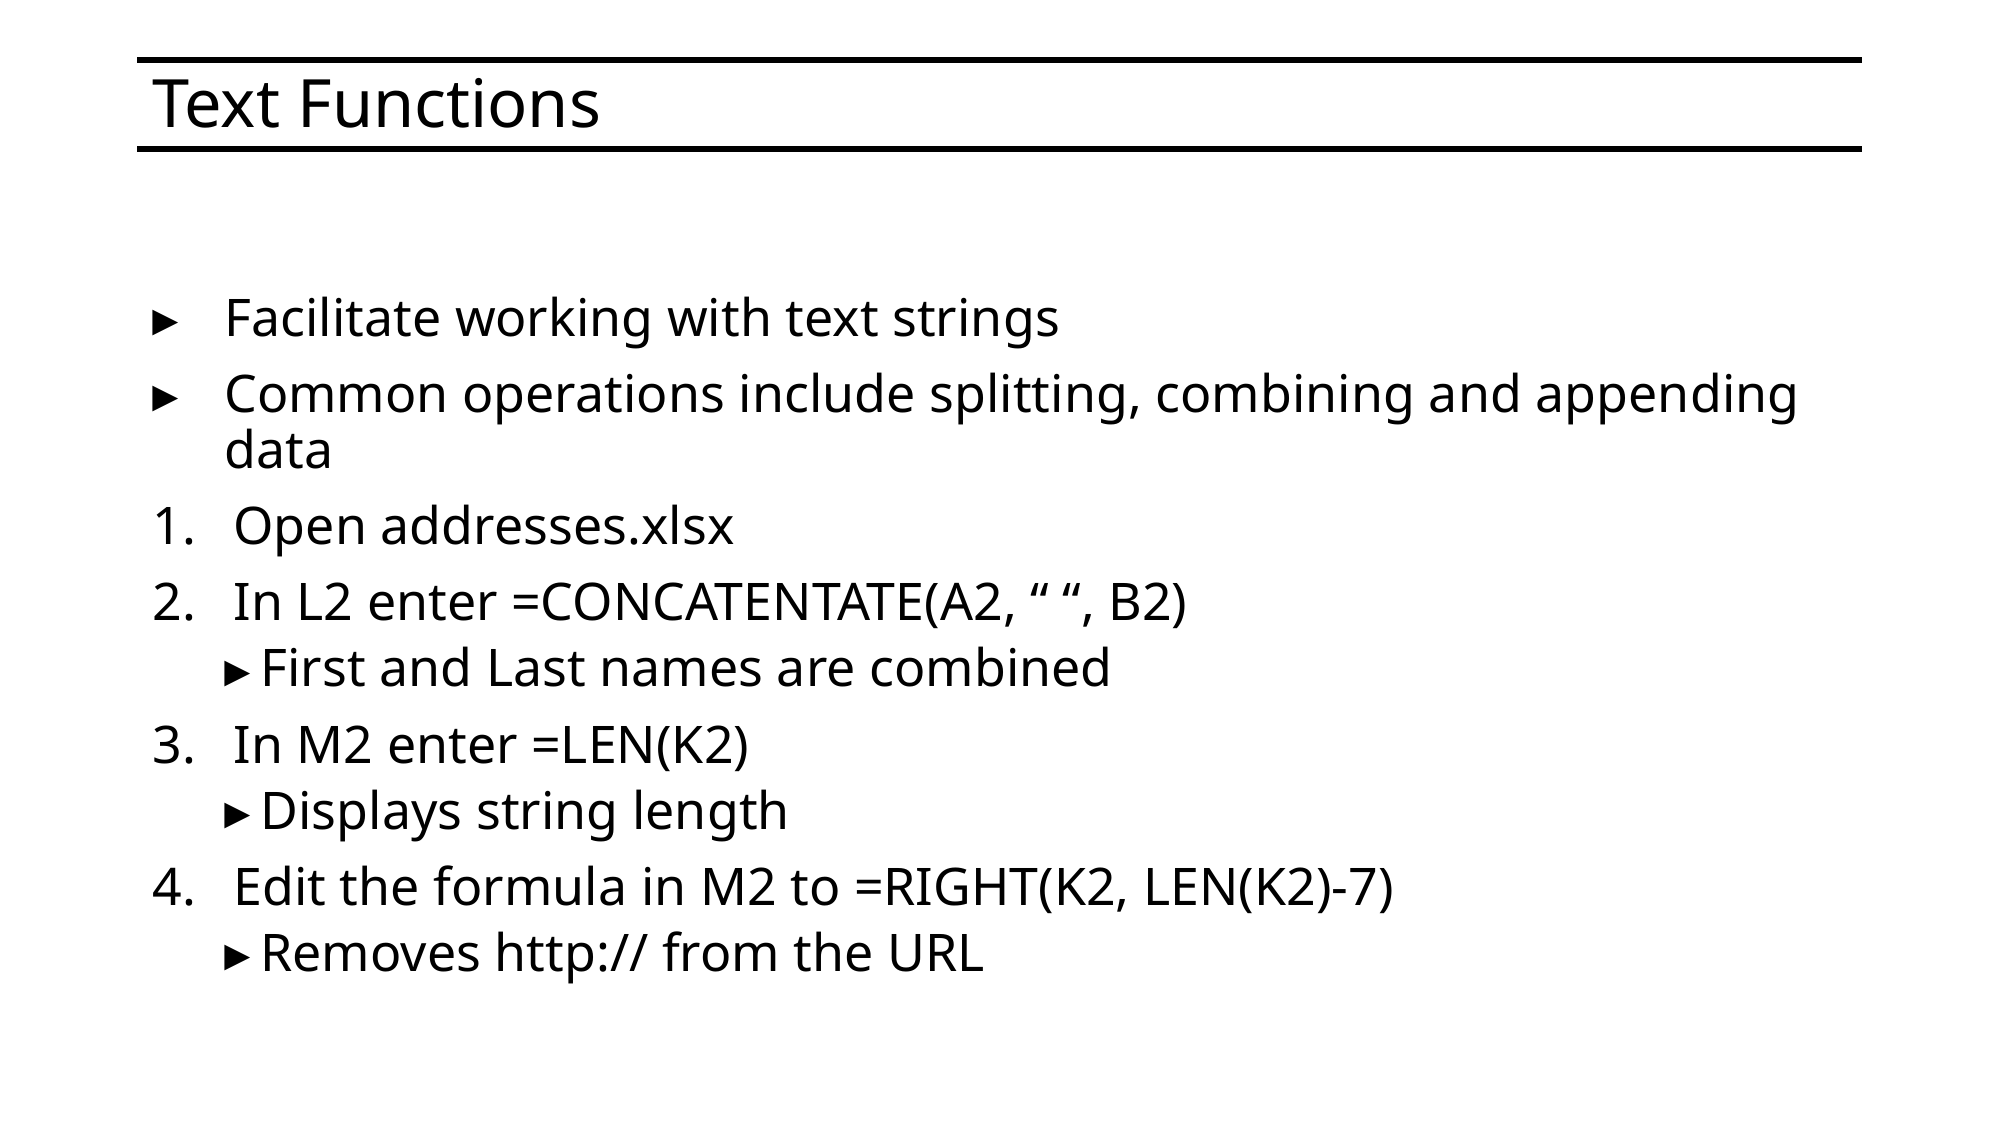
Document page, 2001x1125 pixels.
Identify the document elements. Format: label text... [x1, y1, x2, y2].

title Text Functions [137, 63, 1863, 152]
list Facilitate working with text strings Common operations include splitting, combining and appending data Open addresses.xlsx In L2 enter =CONCATENTATE(A2, “ “, B2) First and Last names are combined In M2 enter =LEN(K2) Displays string length Edit the formula in M2 to =RIGHT(K2, LEN(K2)-7) Removes http:// from the URL [137, 283, 1863, 998]
